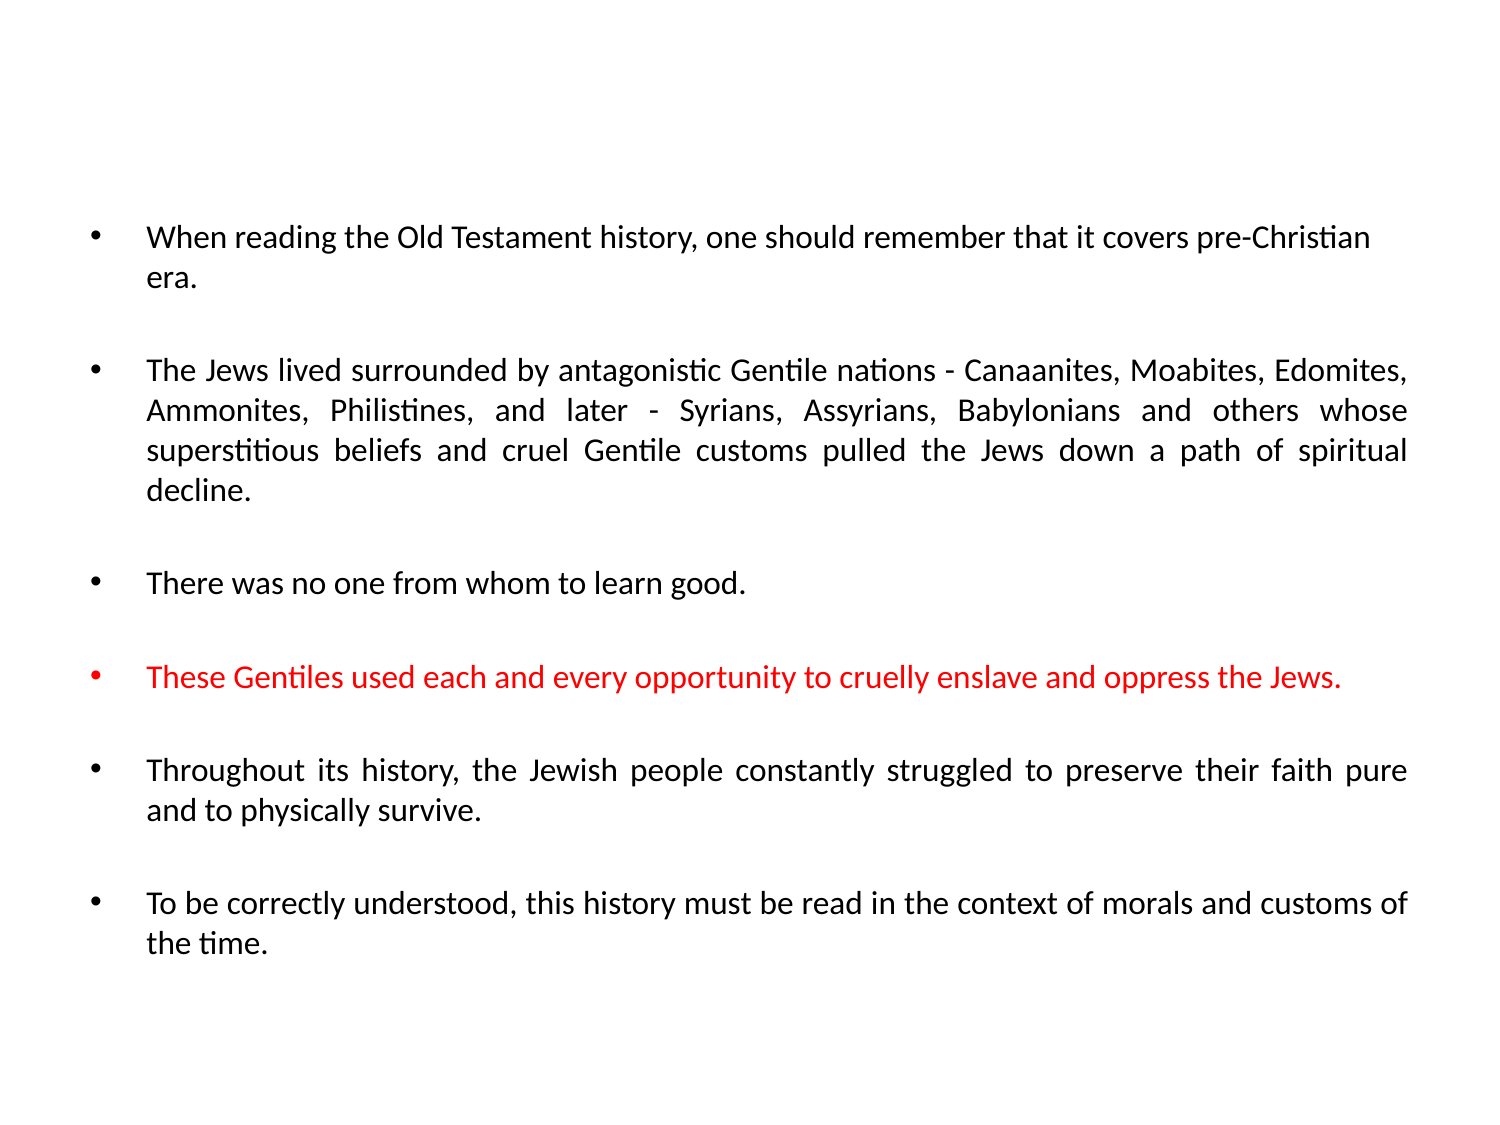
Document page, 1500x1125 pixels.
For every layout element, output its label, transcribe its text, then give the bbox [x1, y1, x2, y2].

list When reading the Old Testament history, one should remember that it covers pre-Christian era. The Jews lived surrounded by antagonistic Gentile nations - Canaanites, Moabites, Edomites, Ammonites, Philistines, and later - Syrians, Assyrians, Babylonians and others whose superstitious beliefs and cruel Gentile customs pulled the Jews down a path of spiritual decline. There was no one from whom to learn good. These Gentiles used each and every opportunity to cruelly enslave and oppress the Jews. Throughout its history, the Jewish people constantly struggled to preserve their faith pure and to physically survive. To be correctly understood, this history must be read in the context of morals and customs of the time. [74, 207, 1426, 1006]
